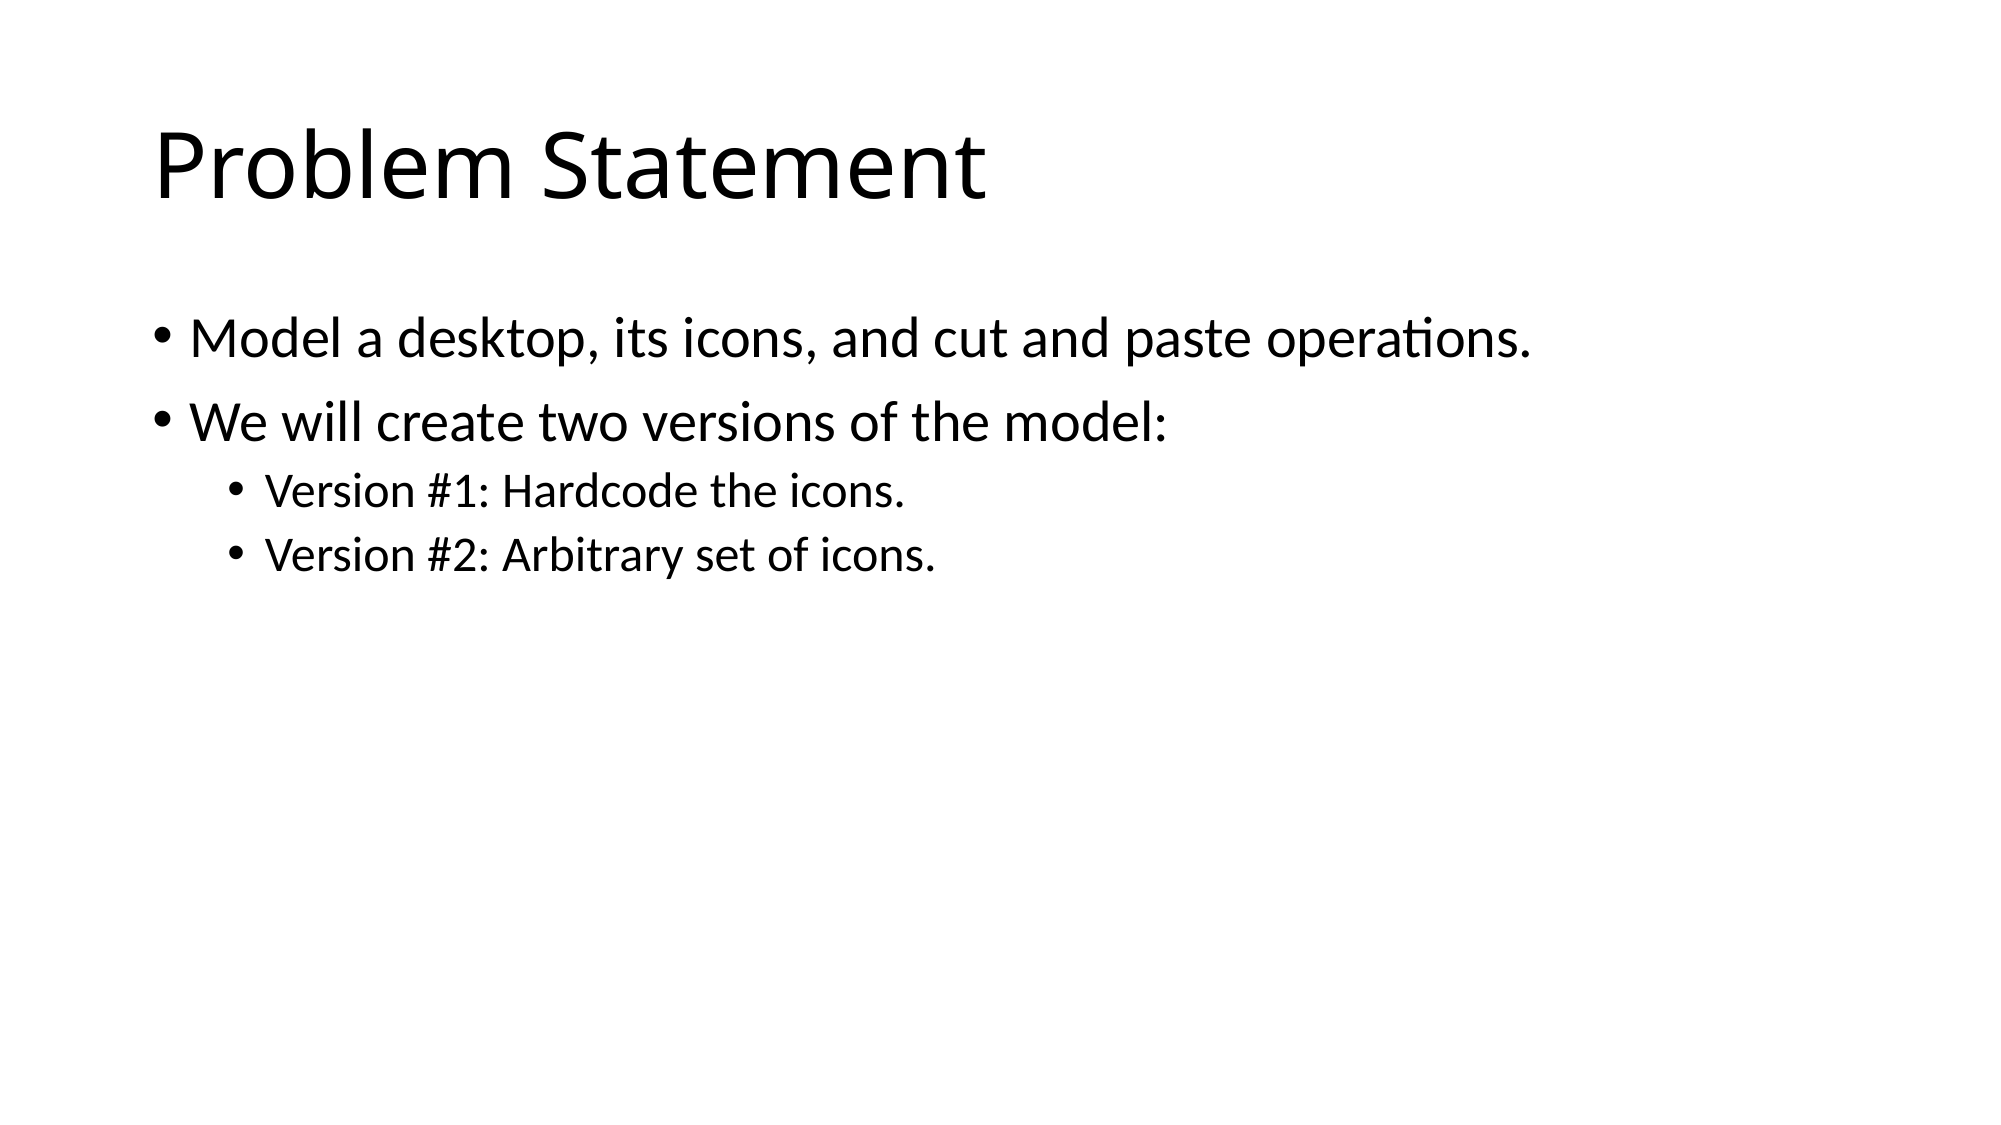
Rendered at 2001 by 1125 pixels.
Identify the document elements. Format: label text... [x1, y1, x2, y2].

list Model a desktop, its icons, and cut and paste operations. We will create two versions of the model: Version #1: Hardcode the icons. Version #2: Arbitrary set of icons. [137, 299, 1863, 1014]
title Problem Statement [137, 59, 1863, 278]
